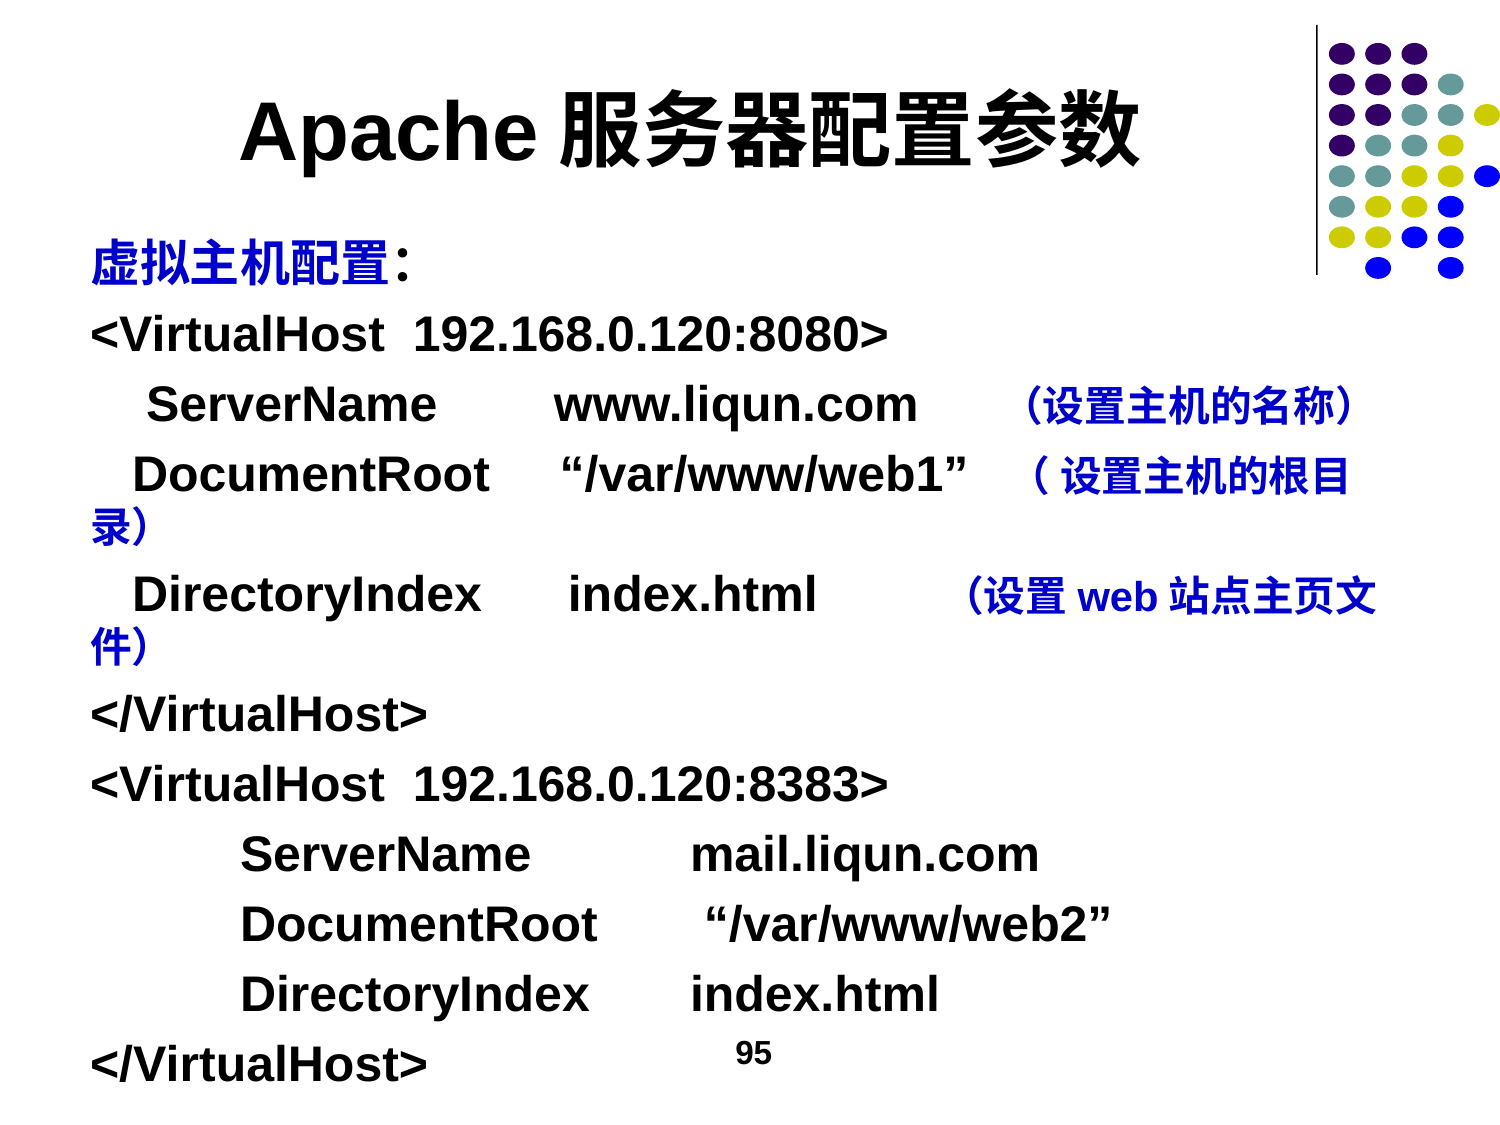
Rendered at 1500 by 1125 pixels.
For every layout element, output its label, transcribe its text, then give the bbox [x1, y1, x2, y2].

list 虚拟主机配置： <VirtualHost 192.168.0.120:8080> ServerName www.liqun.com （设置主机的名称） DocumentRoot “/var/www/web1” （ 设置主机的根目录） DirectoryIndex index.html （设置web站点主页文件） </VirtualHost> <VirtualHost 192.168.0.120:8383> ServerName mail.liqun.com DocumentRoot “/var/www/web2” DirectoryIndex index.html </VirtualHost> [74, 223, 1448, 1071]
slide_number 95 [578, 1023, 930, 1099]
title Apache服务器配置参数 [74, 44, 1306, 185]
